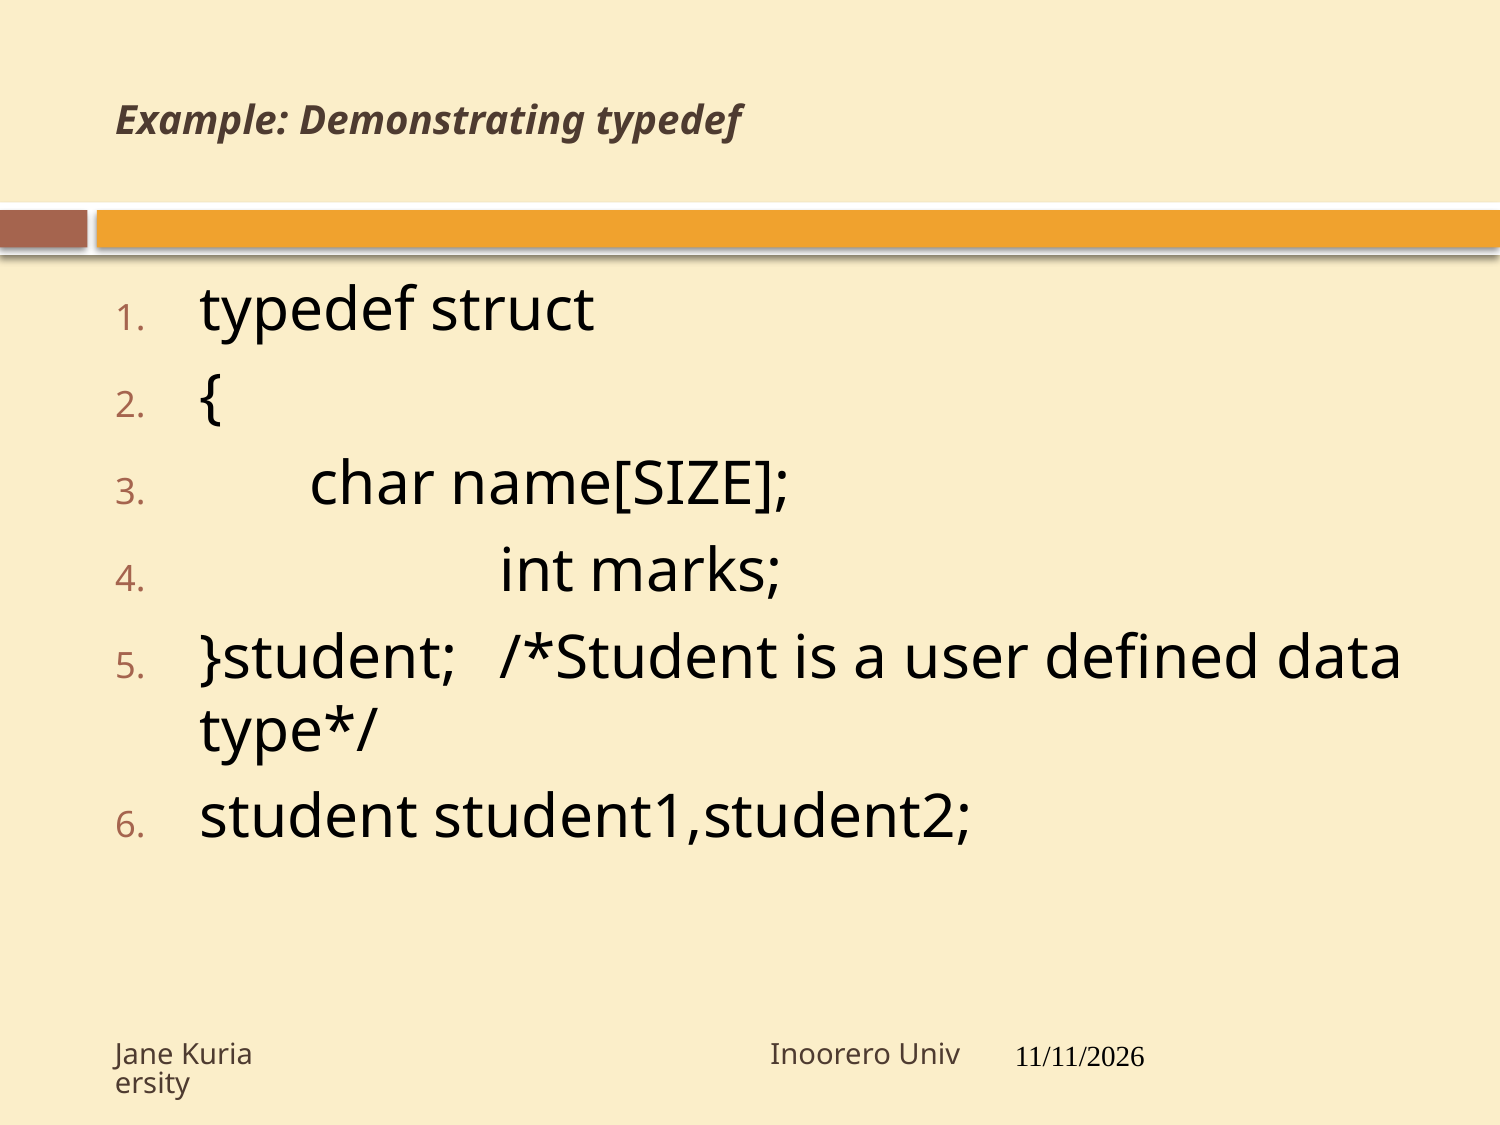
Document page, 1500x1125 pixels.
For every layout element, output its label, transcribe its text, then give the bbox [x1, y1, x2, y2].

footer Jane Kuria Inoorero University [99, 1024, 990, 1085]
slide_number 31 [0, 208, 88, 249]
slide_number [999, 1025, 1438, 1085]
title Example: Demonstrating typedef [100, 37, 1438, 200]
list typedef struct { char name[SIZE]; int marks; }student; /*Student is a user defined data type*/ student student1,student2; [100, 262, 1438, 1000]
